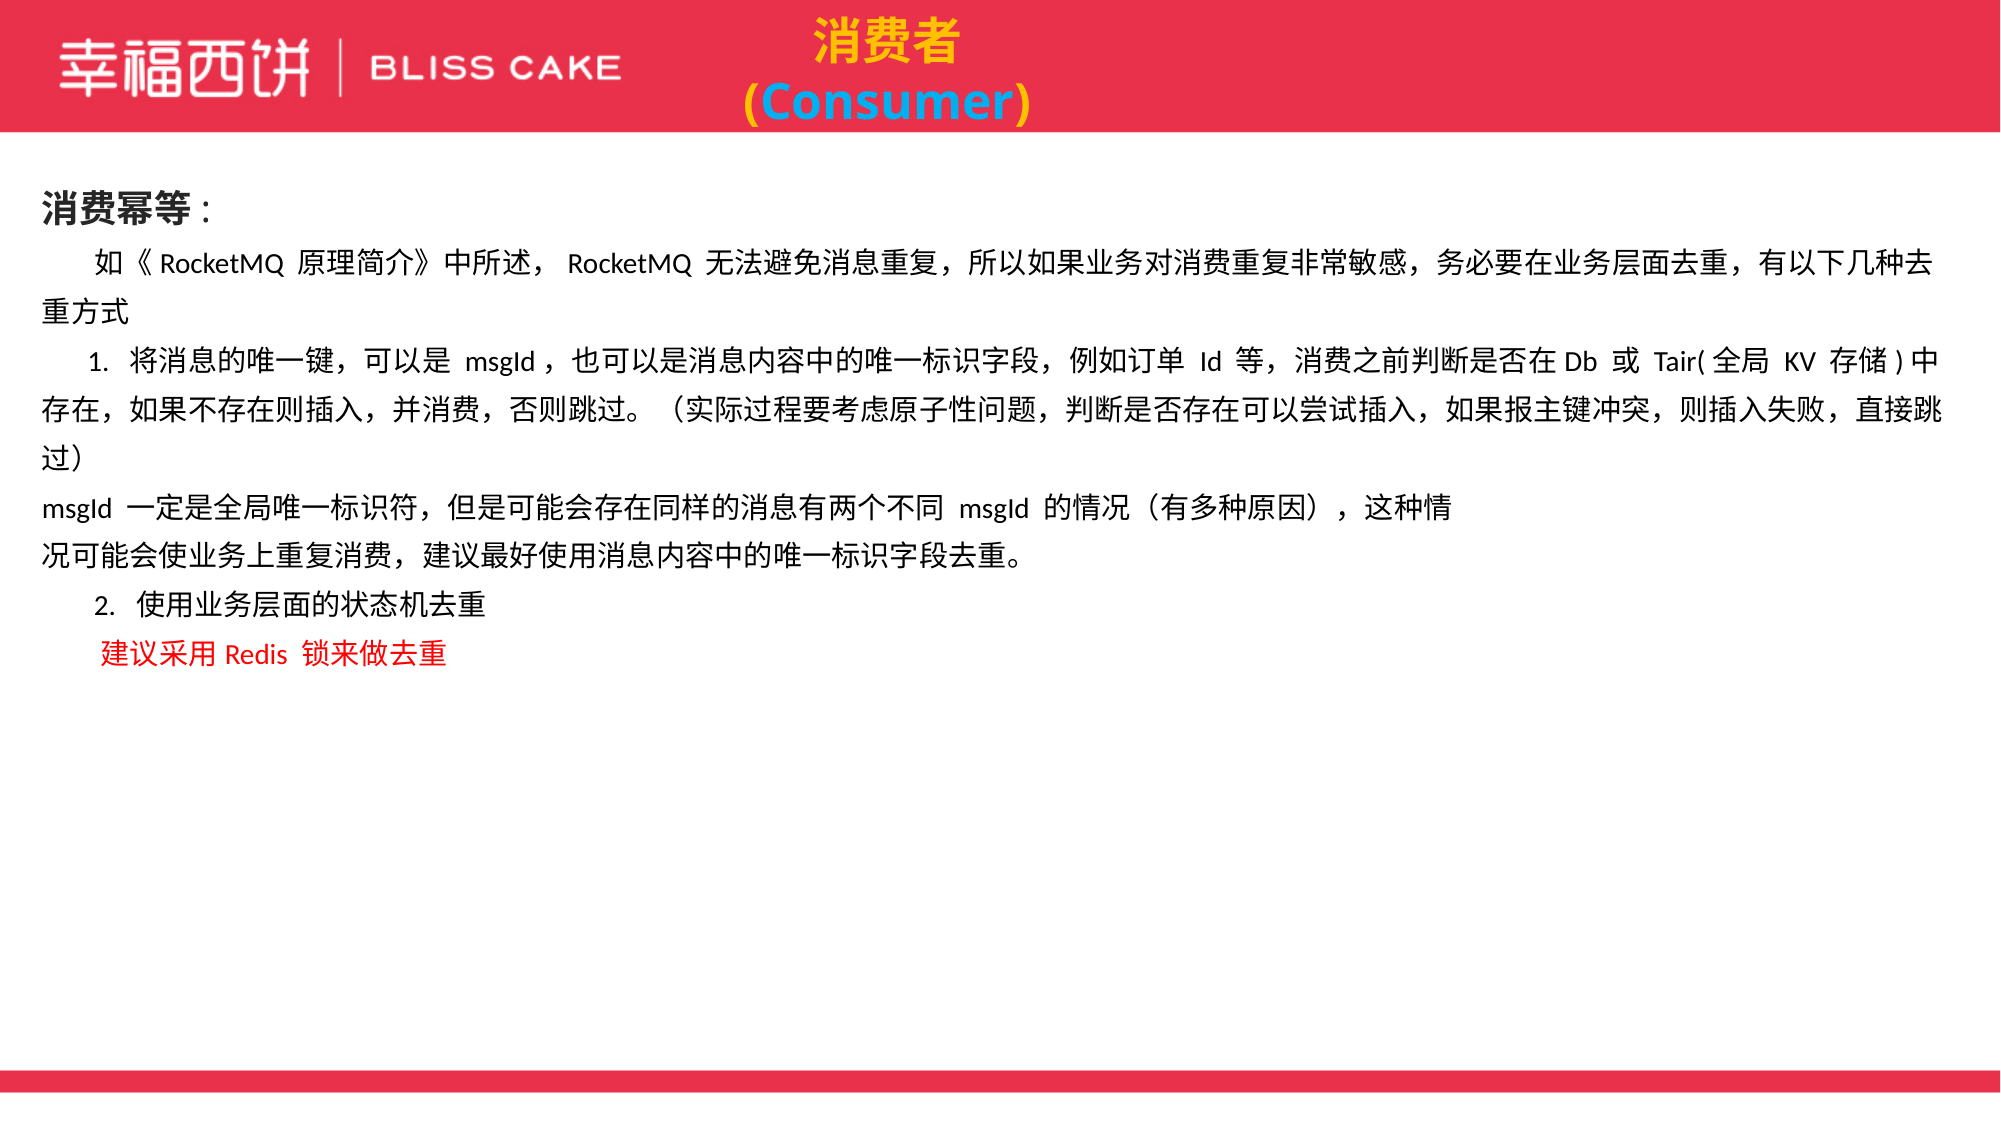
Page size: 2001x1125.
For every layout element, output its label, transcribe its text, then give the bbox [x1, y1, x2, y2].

text_box 消费幂等: 如《RocketMQ 原理简介》中所述，RocketMQ 无法避免消息重复，所以如果业务对消费重复非常敏感，务必要在业务层面去重，有以下几种去重方式 1. 将消息的唯一键，可以是 msgId，也可以是消息内容中的唯一标识字段，例如订单 Id 等，消费之前判断是否在Db 或 Tair(全局 KV 存储)中存在，如果不存在则插入，并消费，否则跳过。（实际过程要考虑原子性问题，判断是否存在可以尝试插入，如果报主键冲突，则插入失败，直接跳过） msgId 一定是全局唯一标识符，但是可能会存在同样的消息有两个不同 msgId 的情况（有多种原因），这种情 况可能会使业务上重复消费，建议最好使用消息内容中的唯一标识字段去重。 2. 使用业务层面的状态机去重 建议采用Redis 锁来做去重 [27, 178, 1973, 762]
text_box 消费者(Consumer) [662, 29, 1125, 110]
picture [0, 0, 2001, 1125]
